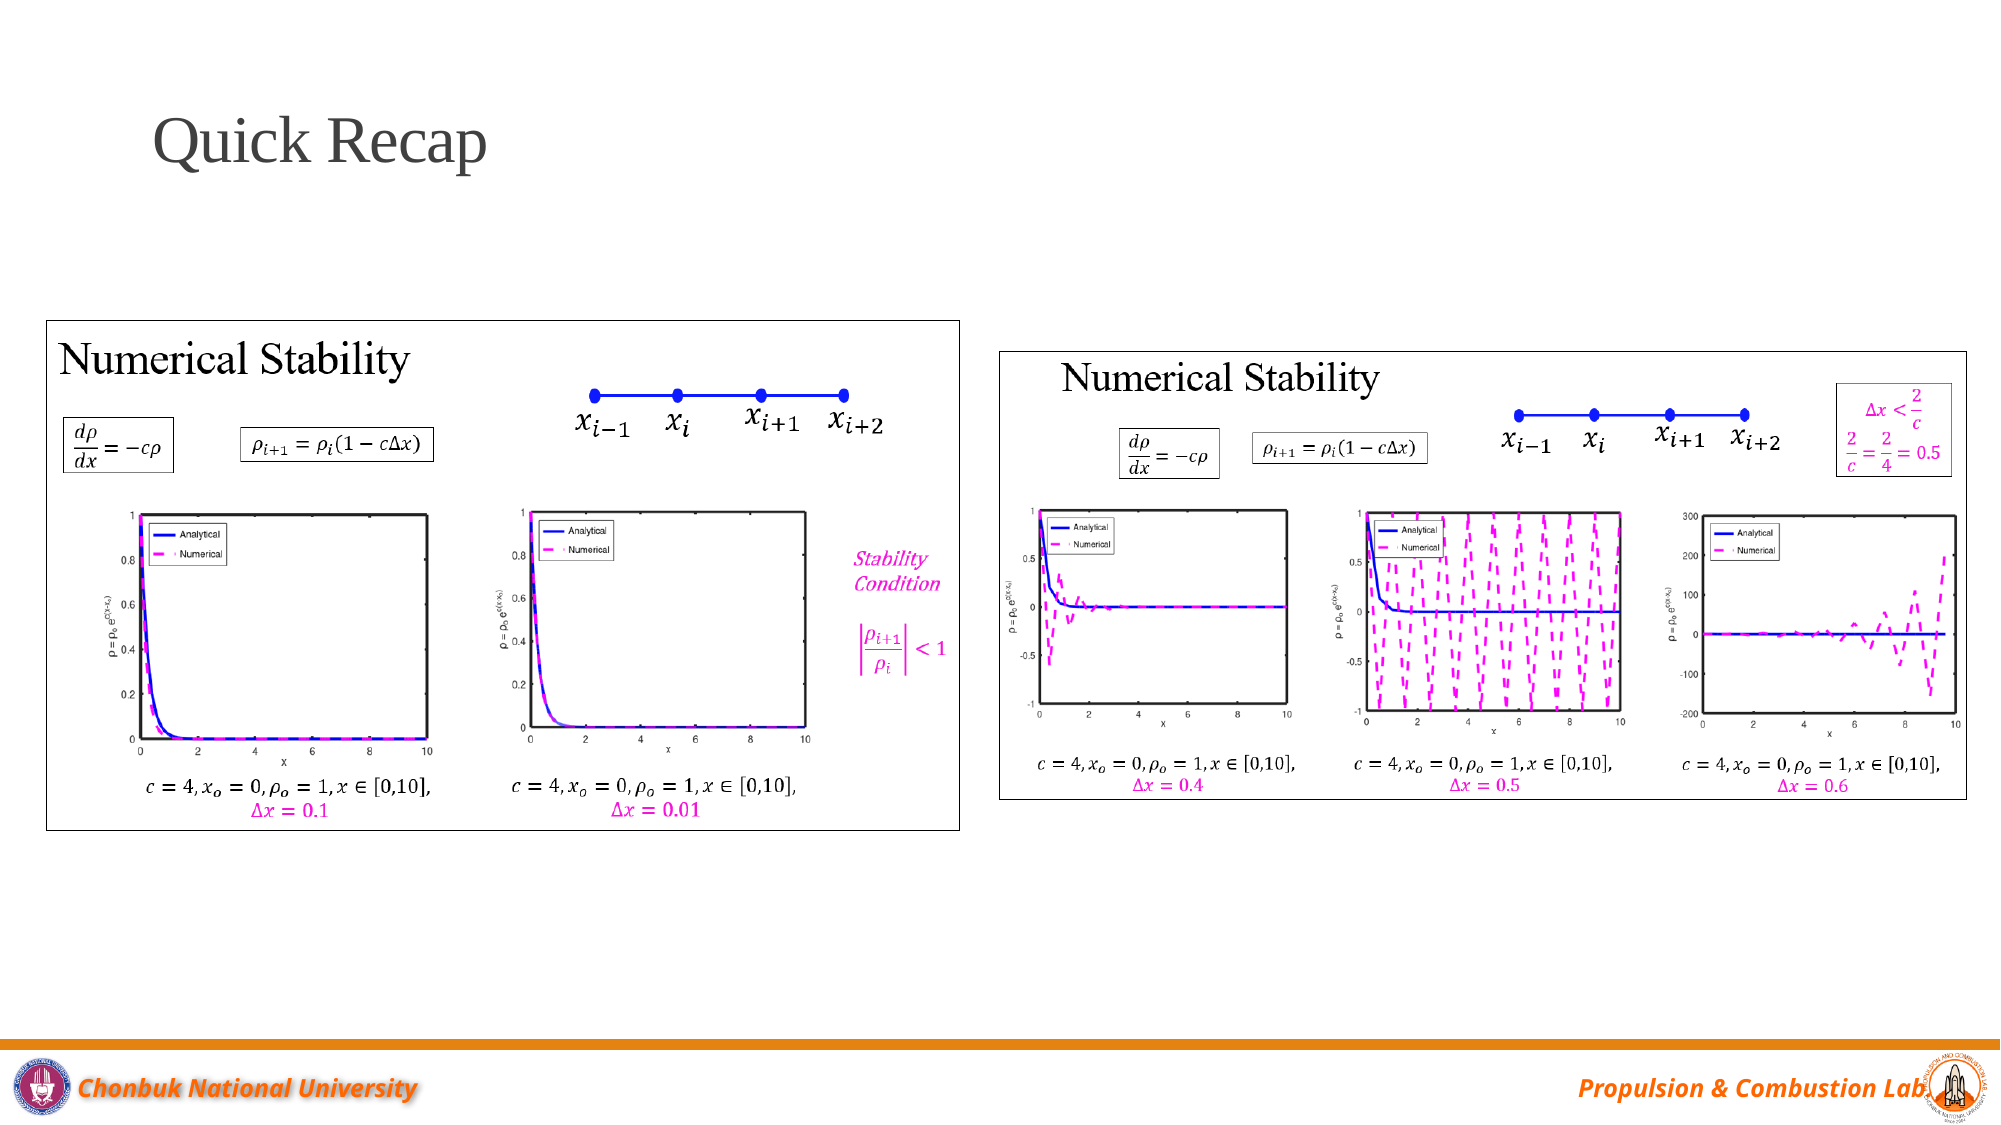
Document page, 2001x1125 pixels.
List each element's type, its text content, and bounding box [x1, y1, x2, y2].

picture [9, 1054, 74, 1119]
title Quick Recap [137, 59, 1863, 184]
picture [45, 319, 961, 831]
picture [1910, 1040, 1999, 1125]
picture [999, 350, 1968, 801]
